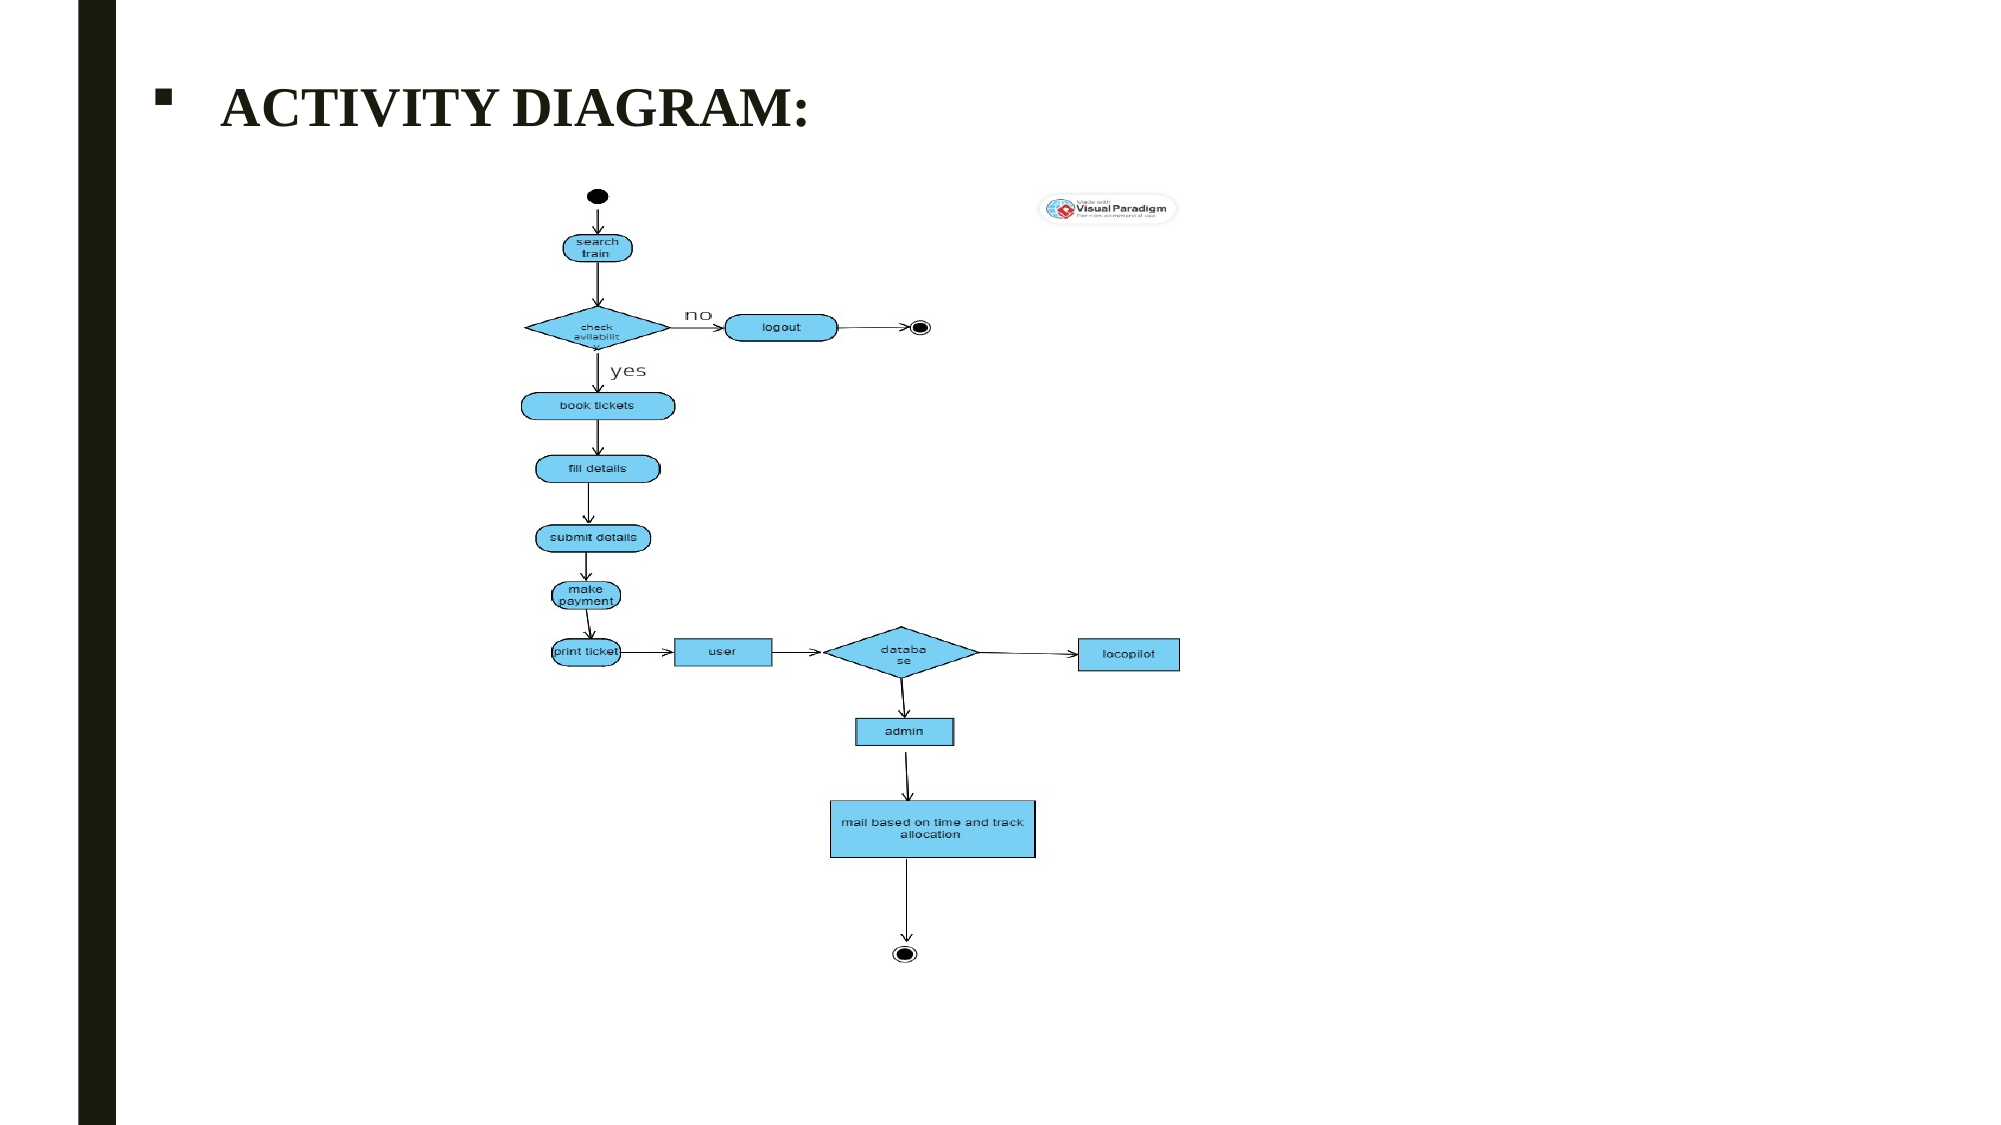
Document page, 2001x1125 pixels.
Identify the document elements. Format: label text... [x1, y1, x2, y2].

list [521, 189, 1182, 963]
title ACTIVITY DIAGRAM: [135, 70, 1622, 147]
